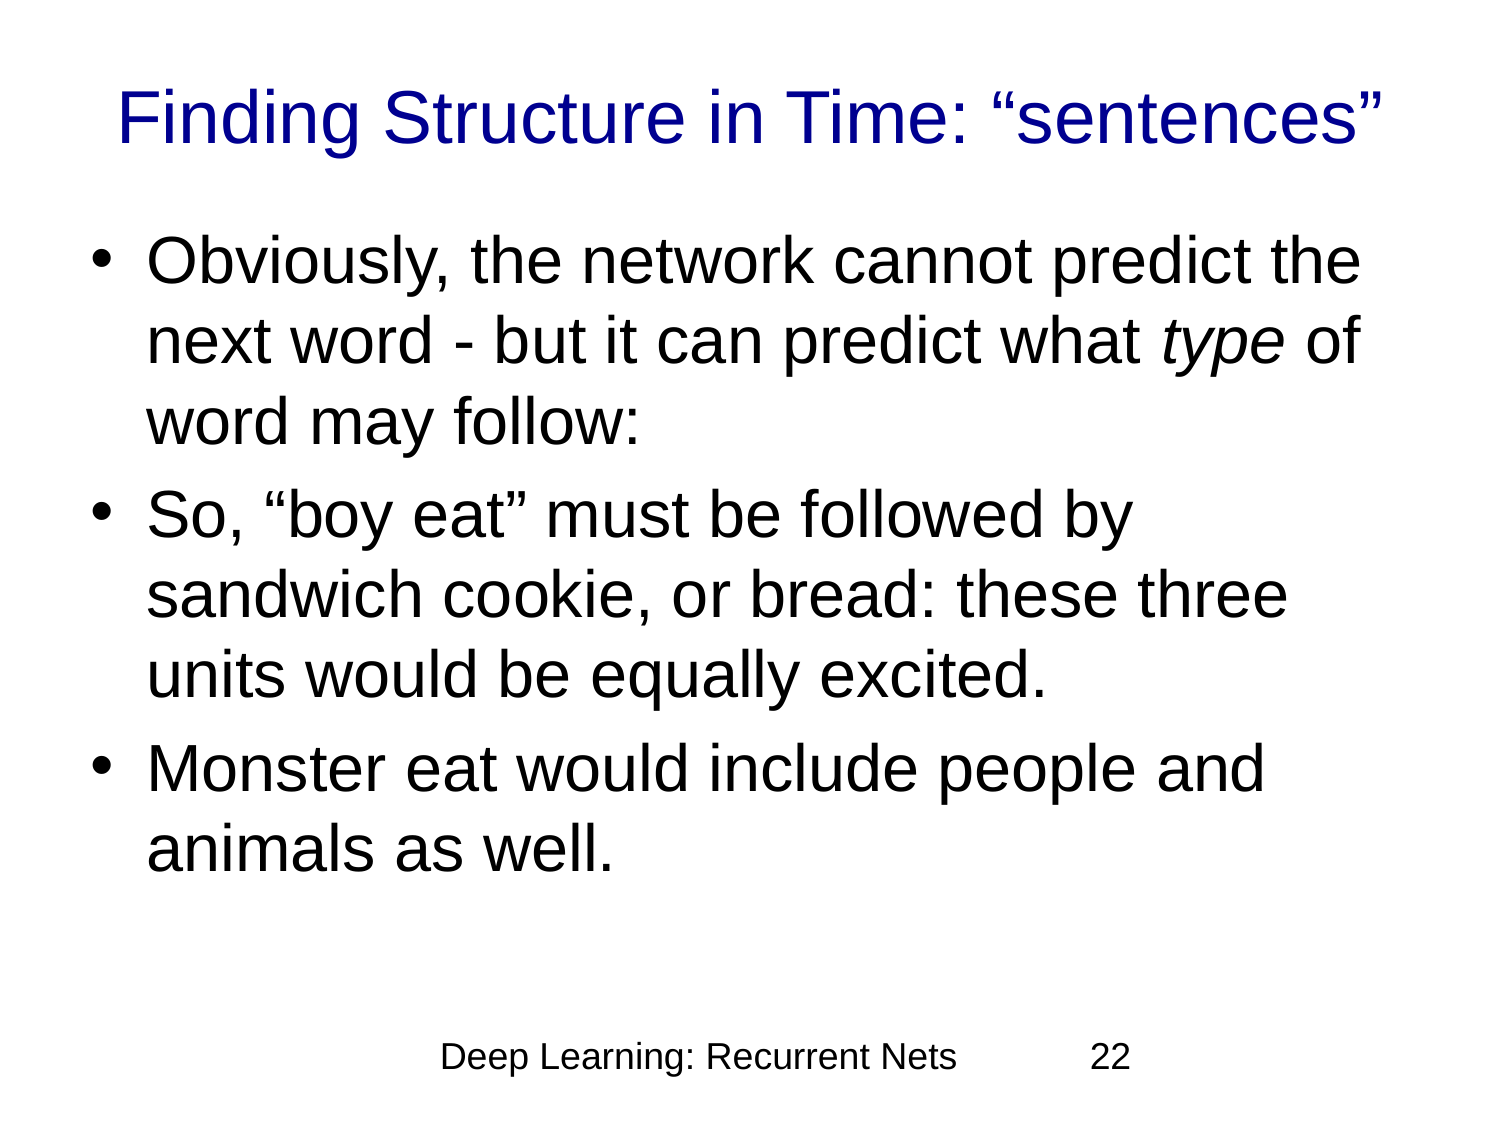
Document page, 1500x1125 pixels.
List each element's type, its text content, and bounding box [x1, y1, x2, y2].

slide_number 22 [1074, 1024, 1425, 1103]
footer Deep Learning: Recurrent Nets [425, 1024, 988, 1103]
title Finding Structure in Time: “sentences” [75, 44, 1425, 182]
list Obviously, the network cannot predict the next word - but it can predict what type of word may follow: So, “boy eat” must be followed by sandwich cookie, or bread: these three units would be equally excited. Monster eat would include people and animals as well. [75, 209, 1425, 953]
